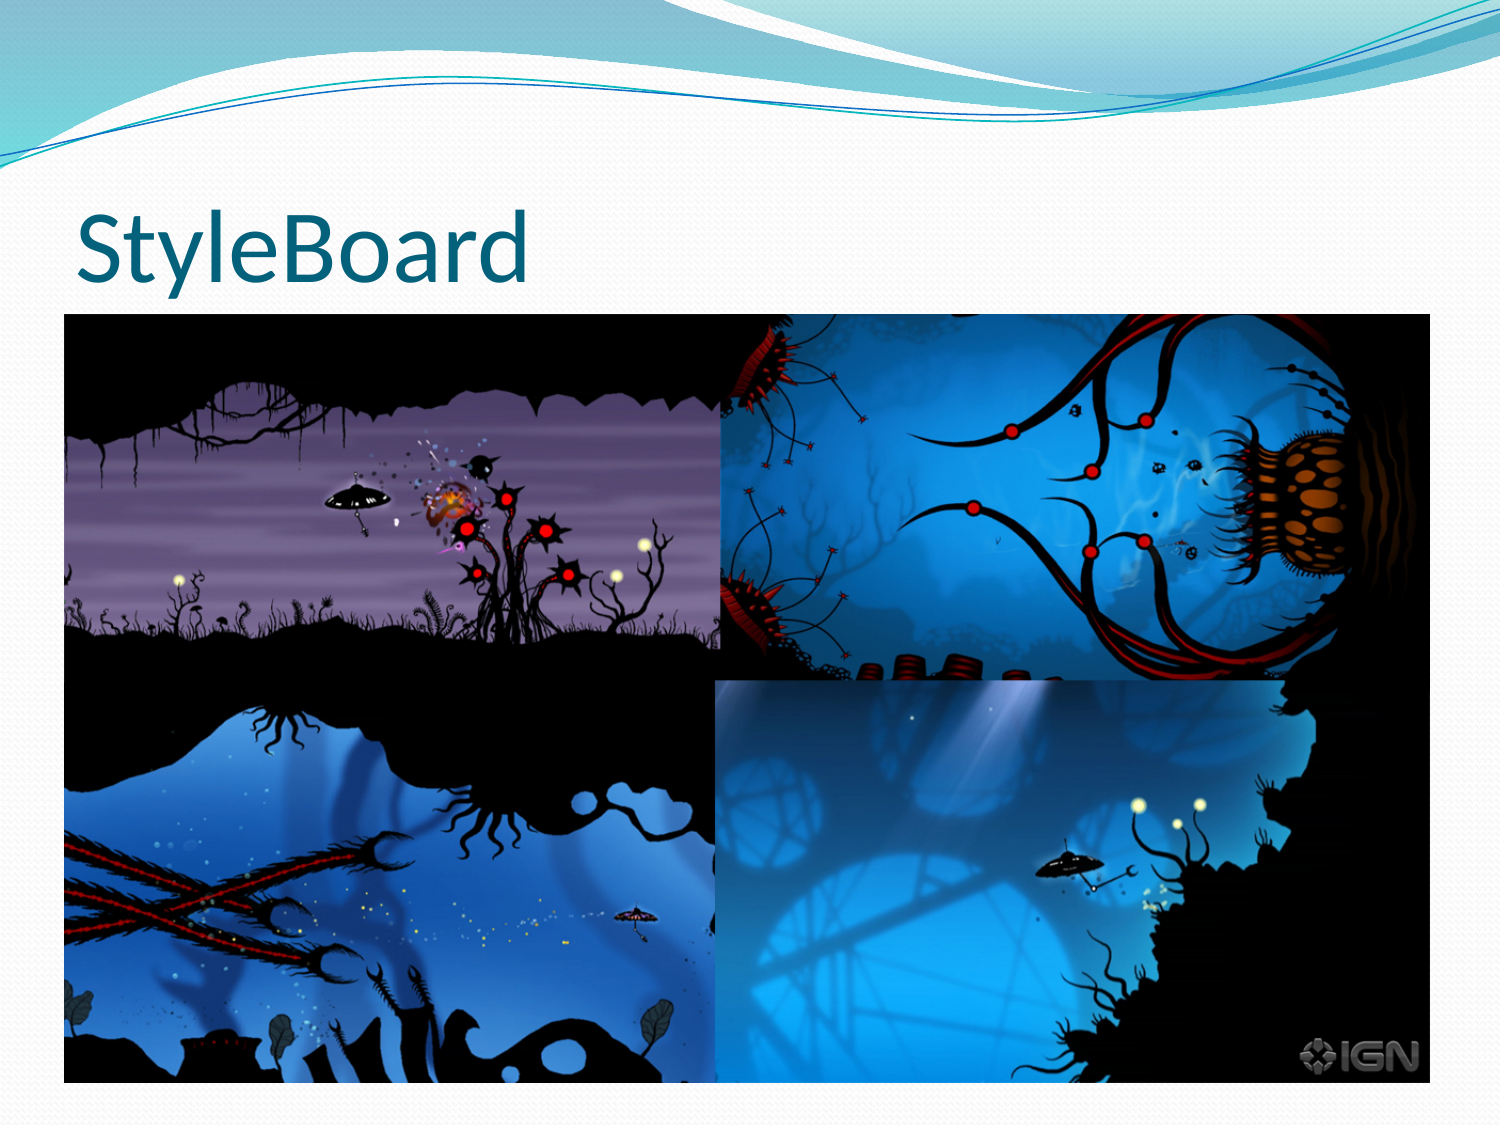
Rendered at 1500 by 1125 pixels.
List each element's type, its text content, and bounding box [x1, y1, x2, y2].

title StyleBoard [75, 115, 1425, 303]
picture [64, 314, 1431, 1083]
